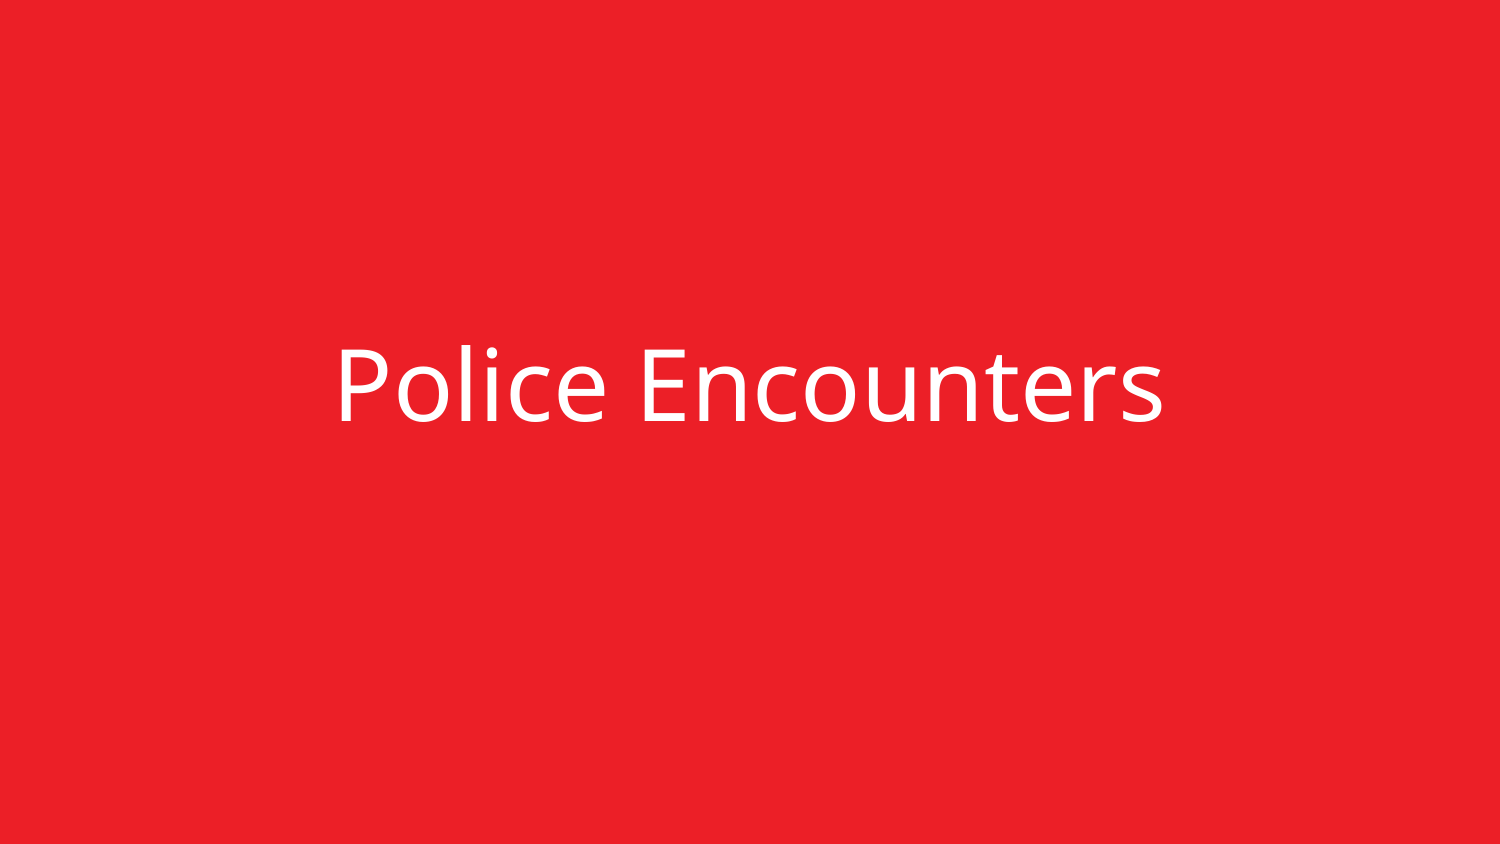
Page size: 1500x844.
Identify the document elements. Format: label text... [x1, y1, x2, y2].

title Police Encounters [83, 233, 1417, 529]
